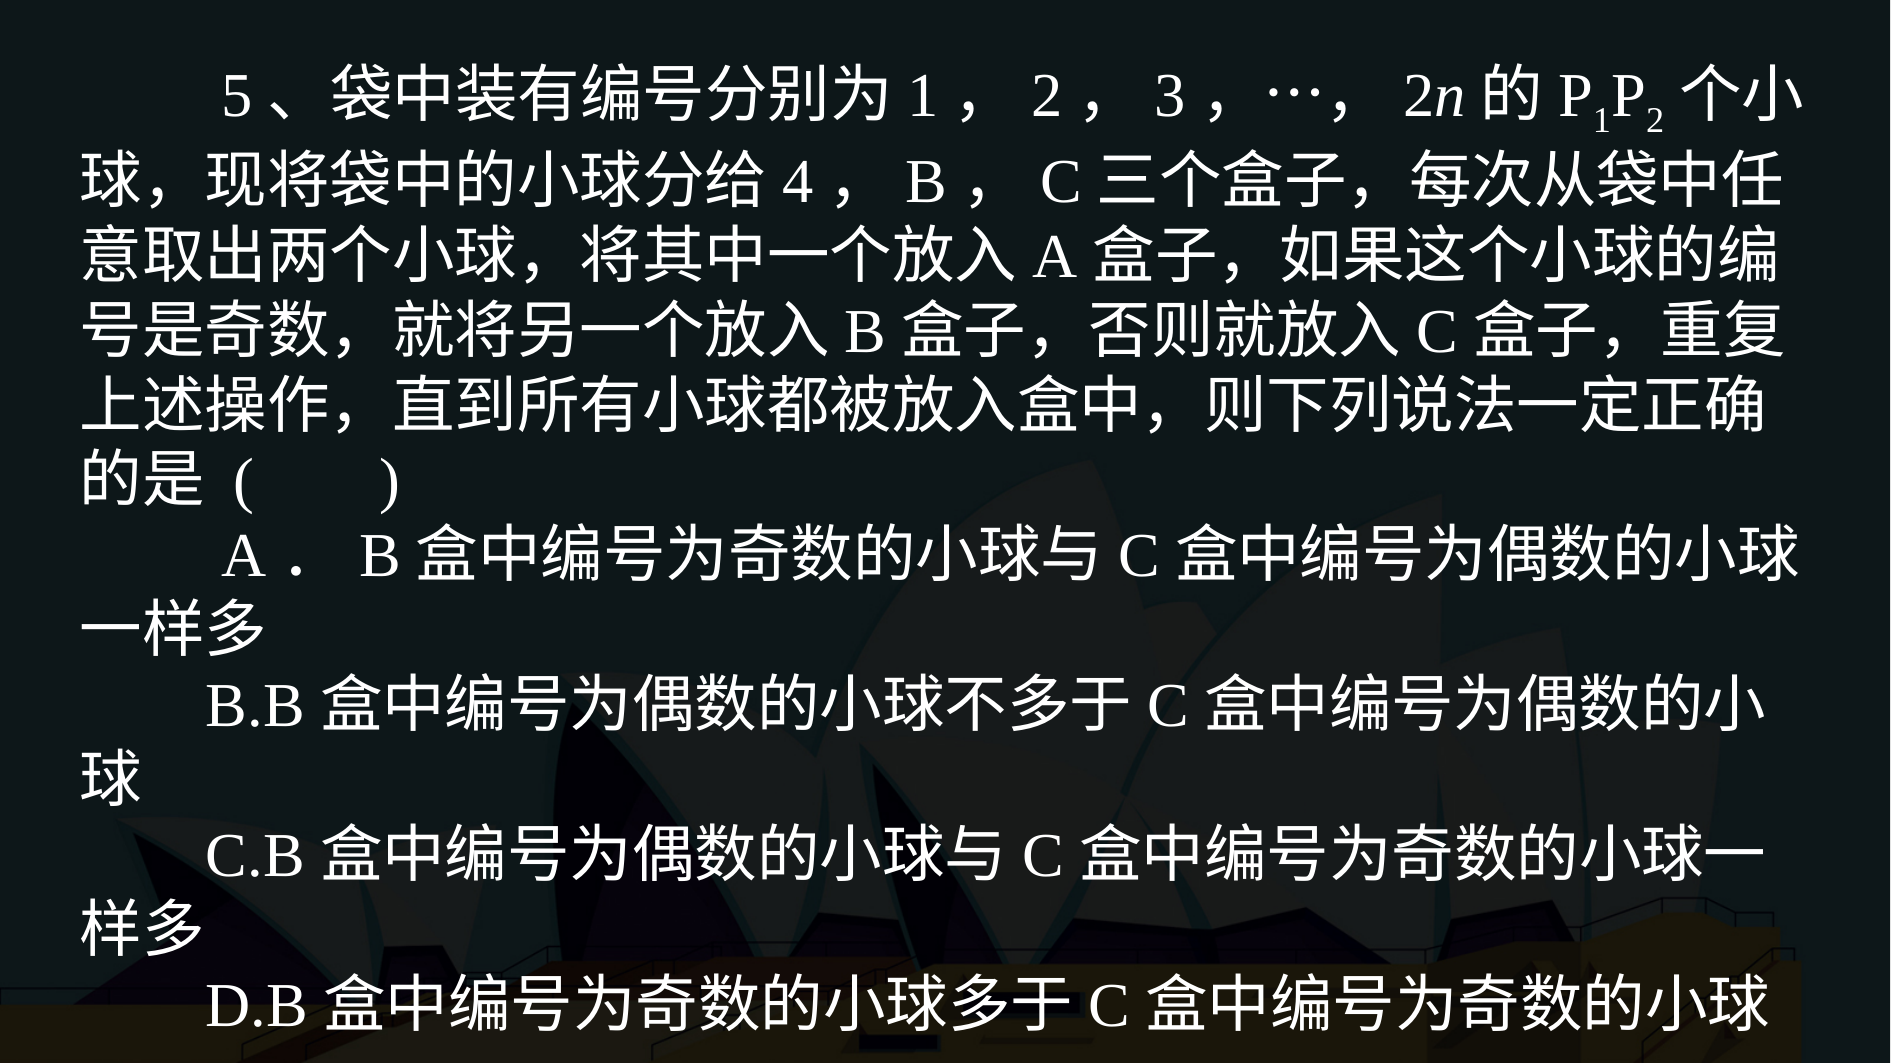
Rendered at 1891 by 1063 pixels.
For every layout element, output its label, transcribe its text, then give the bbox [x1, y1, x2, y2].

text_box 5、袋中装有编号分别为1，2，3，…，2n的P1P2个小球，现将袋中的小球分给4，B，C三个盒子，每次从袋中任意取出两个小球，将其中一个放入A盒子，如果这个小球的编号是奇数，就将另一个放入B盒子，否则就放入C盒子，重复上述操作，直到所有小球都被放入盒中，则下列说法一定正确的是 ( ) A．B盒中编号为奇数的小球与C盒中编号为偶数的小球一样多 B.B盒中编号为偶数的小球不多于C盒中编号为偶数的小球 C.B盒中编号为偶数的小球与C盒中编号为奇数的小球一样多 D.B盒中编号为奇数的小球多于C盒中编号为奇数的小球 [65, 47, 1831, 1047]
picture [0, 0, 1891, 1063]
